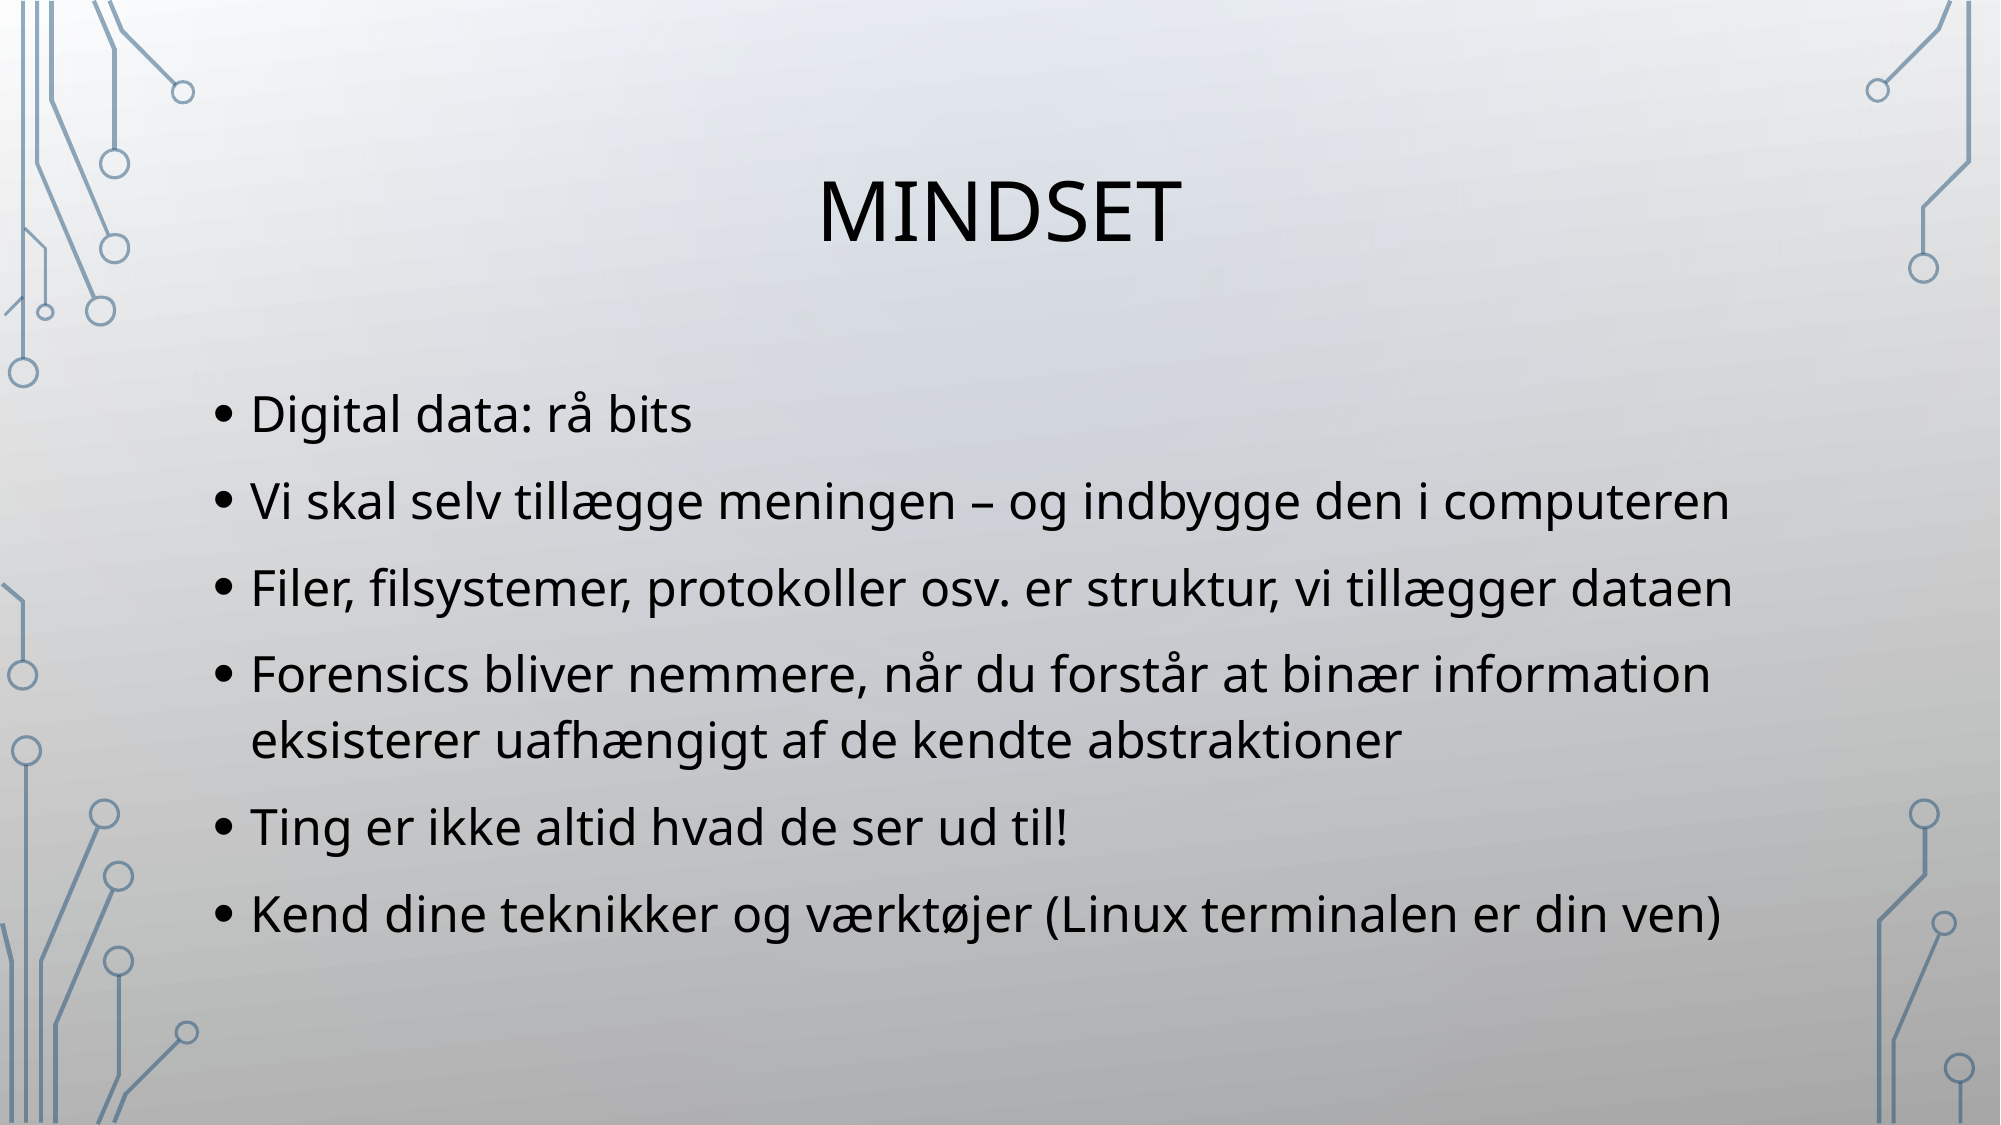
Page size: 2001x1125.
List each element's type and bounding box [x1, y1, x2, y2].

picture [201, 0, 2000, 1125]
text_box [1863, 0, 1976, 1124]
text_box [0, 0, 201, 1125]
